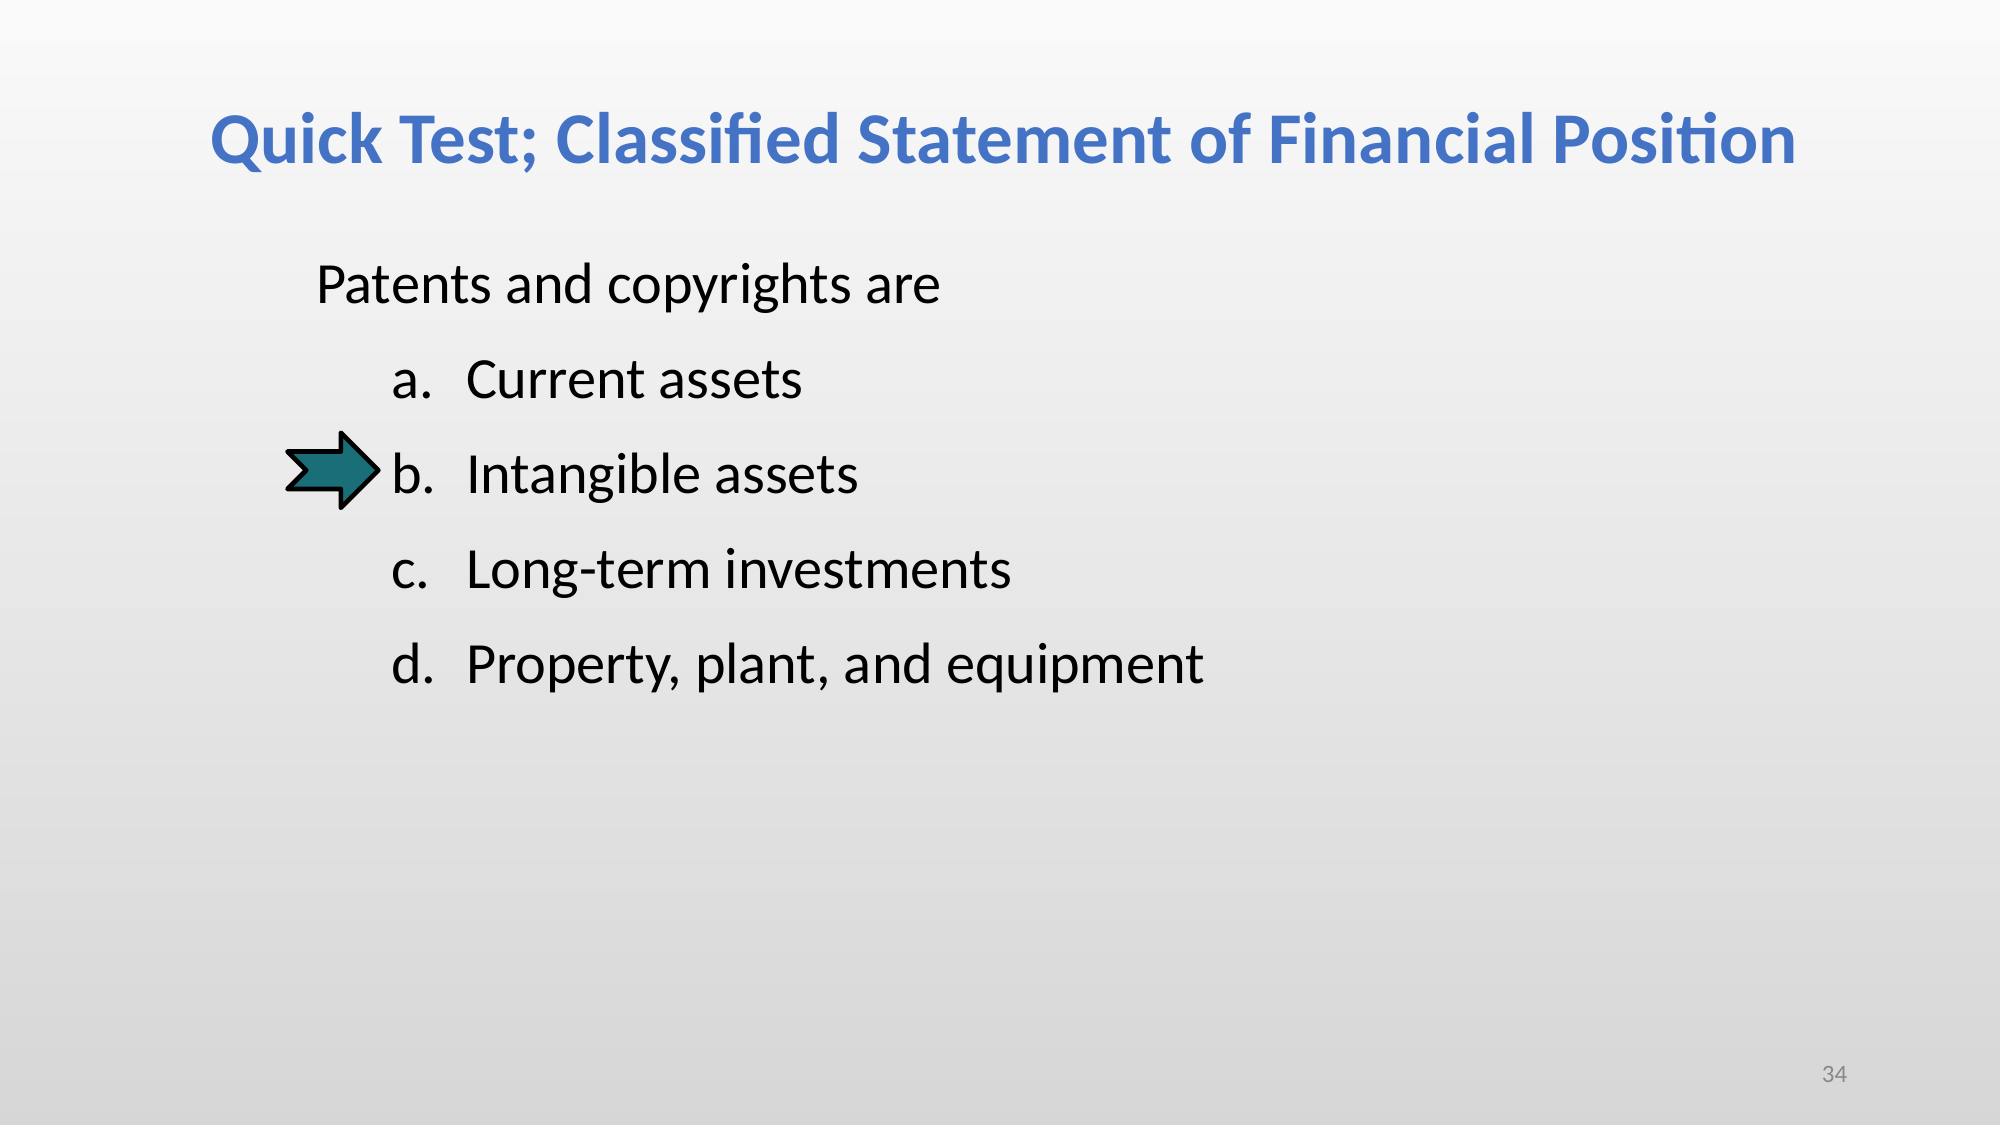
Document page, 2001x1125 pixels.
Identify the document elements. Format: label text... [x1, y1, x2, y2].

list Patents and copyrights are Current assets Intangible assets Long-term investments Property, plant, and equipment [301, 242, 1650, 975]
slide_number 34 [1412, 1042, 1863, 1103]
title Quick Test; Classified Statement of Financial Position [195, 38, 1863, 242]
text_box [287, 432, 379, 508]
